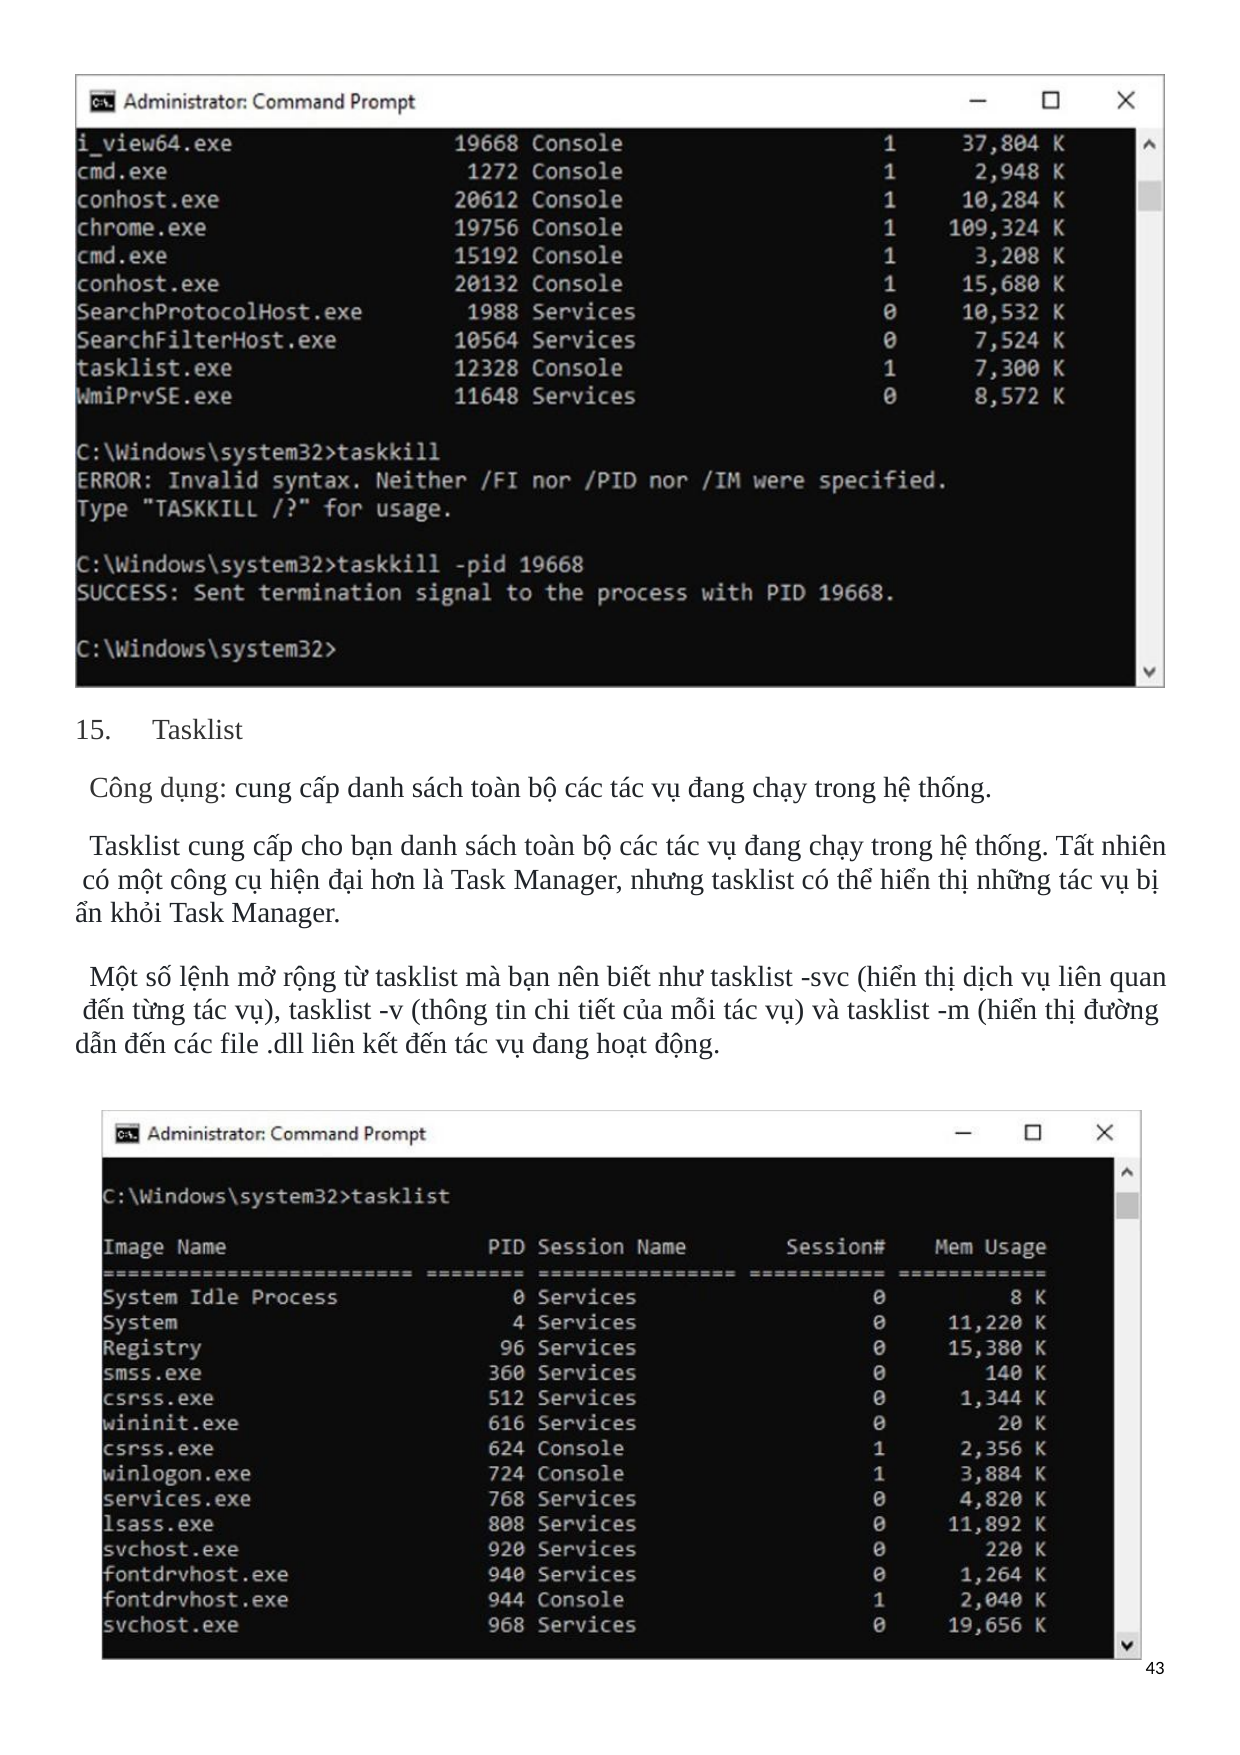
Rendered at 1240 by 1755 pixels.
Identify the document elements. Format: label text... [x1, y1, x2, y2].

text_box 15. Tasklist Công dụng: cung cấp danh sách toàn bộ các tác vụ đang chạy trong hệ thống. Tasklist cung cấp cho bạn danh sách toàn bộ các tác vụ đang chạy trong hệ thống. Tất nhiên có một công cụ hiện đại hơn là Task Manager, nhưng tasklist có thể hiển thị những tác vụ bị ẩn khỏi Task Manager. Một số lệnh mở rộng từ tasklist mà bạn nên biết như tasklist -svc (hiển thị dịch vụ liên quan đến từng tác vụ), tasklist -v (thông tin chi tiết của mỗi tác vụ) và tasklist -m (hiển thị đường dẫn đến các file .dll liên kết đến tác vụ đang hoạt động. [72, 708, 1168, 1060]
text_box [75, 74, 1165, 688]
slide_number 43 [1139, 1658, 1171, 1755]
text_box [101, 1110, 1142, 1660]
